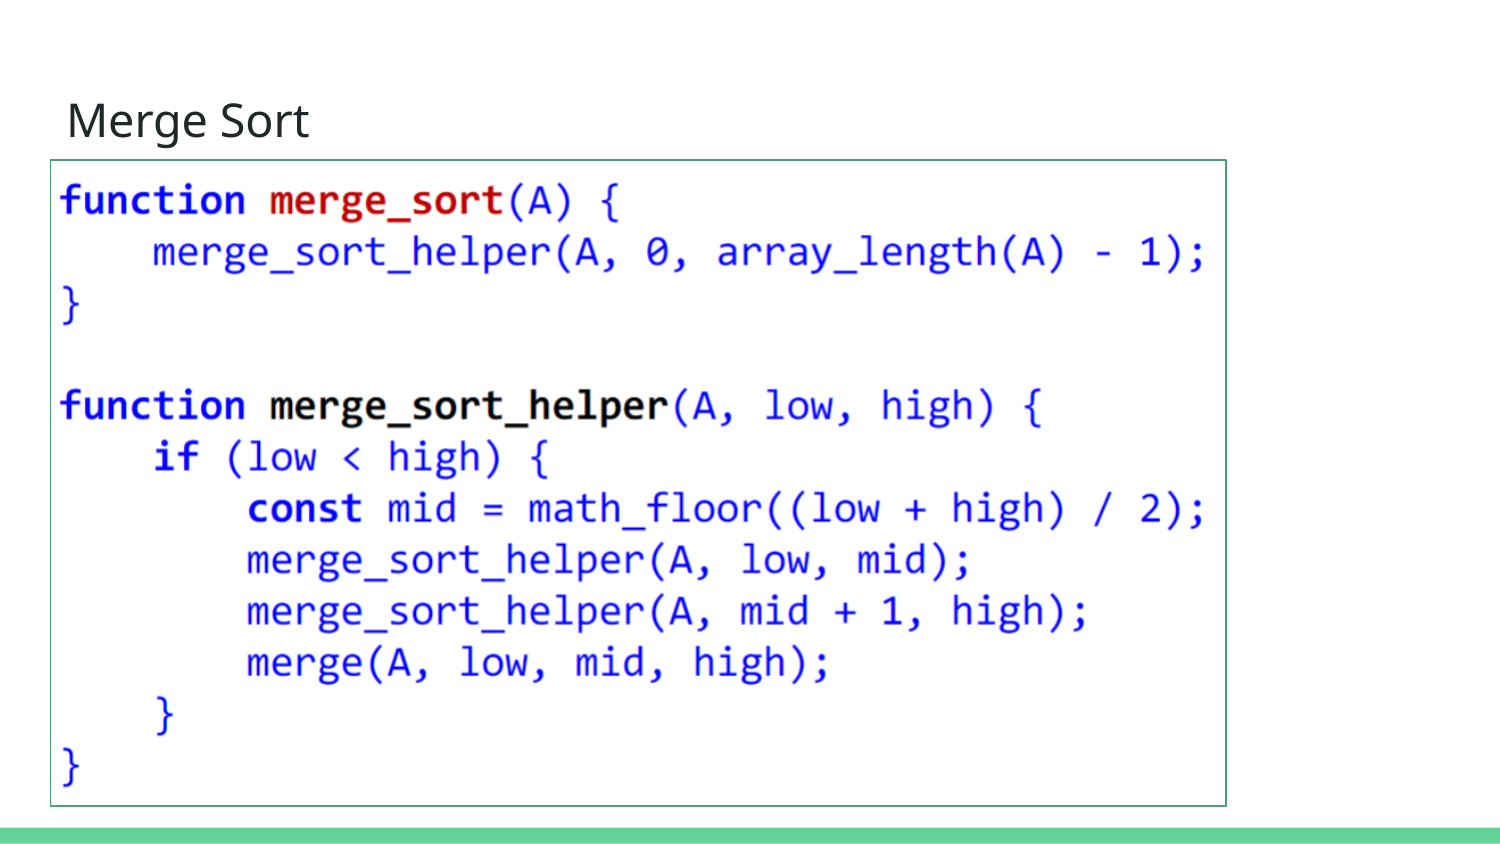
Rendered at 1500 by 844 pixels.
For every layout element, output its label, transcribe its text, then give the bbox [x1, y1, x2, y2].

title Merge Sort [51, 72, 1449, 167]
picture [50, 160, 1226, 806]
